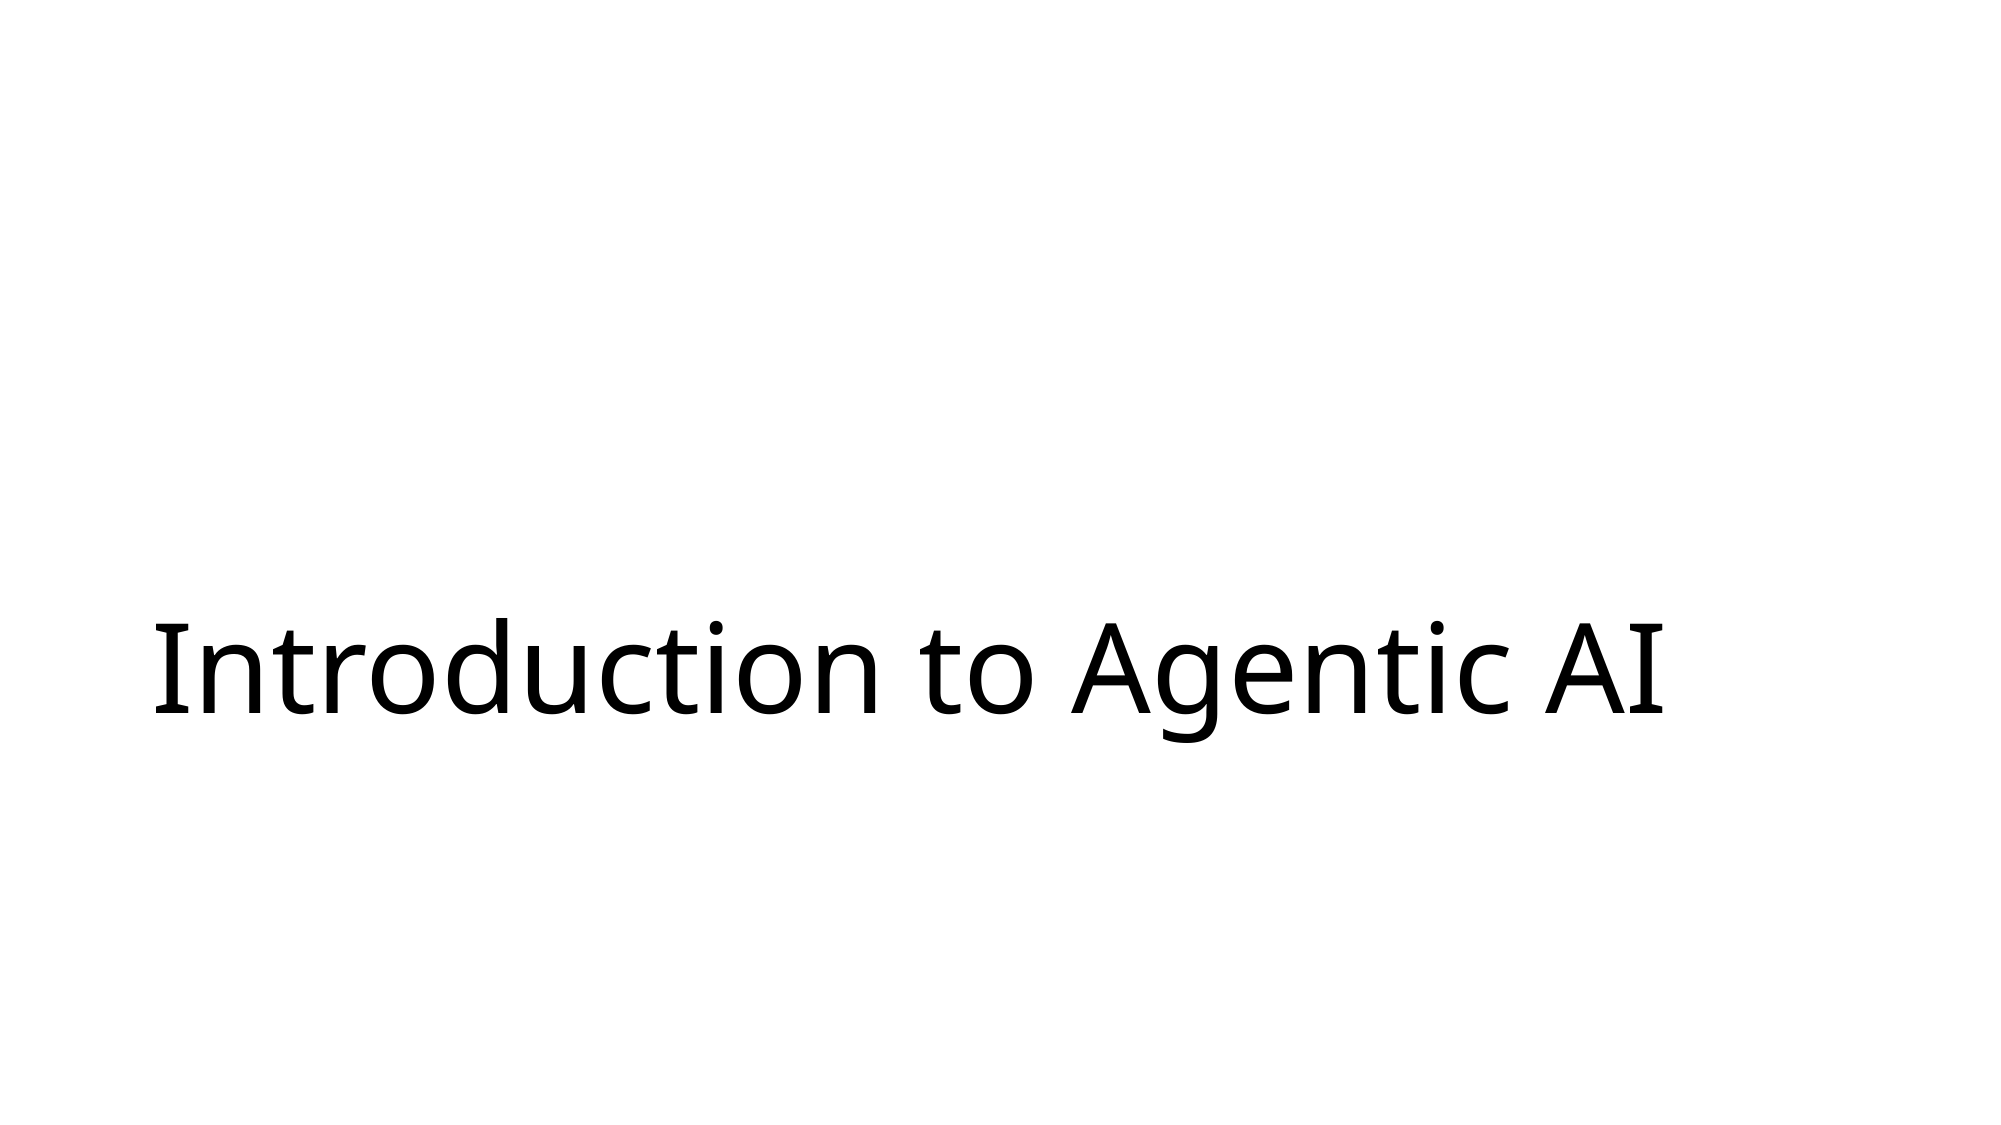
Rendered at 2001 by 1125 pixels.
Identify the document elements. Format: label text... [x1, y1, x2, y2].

title Introduction to Agentic AI [136, 280, 1862, 749]
